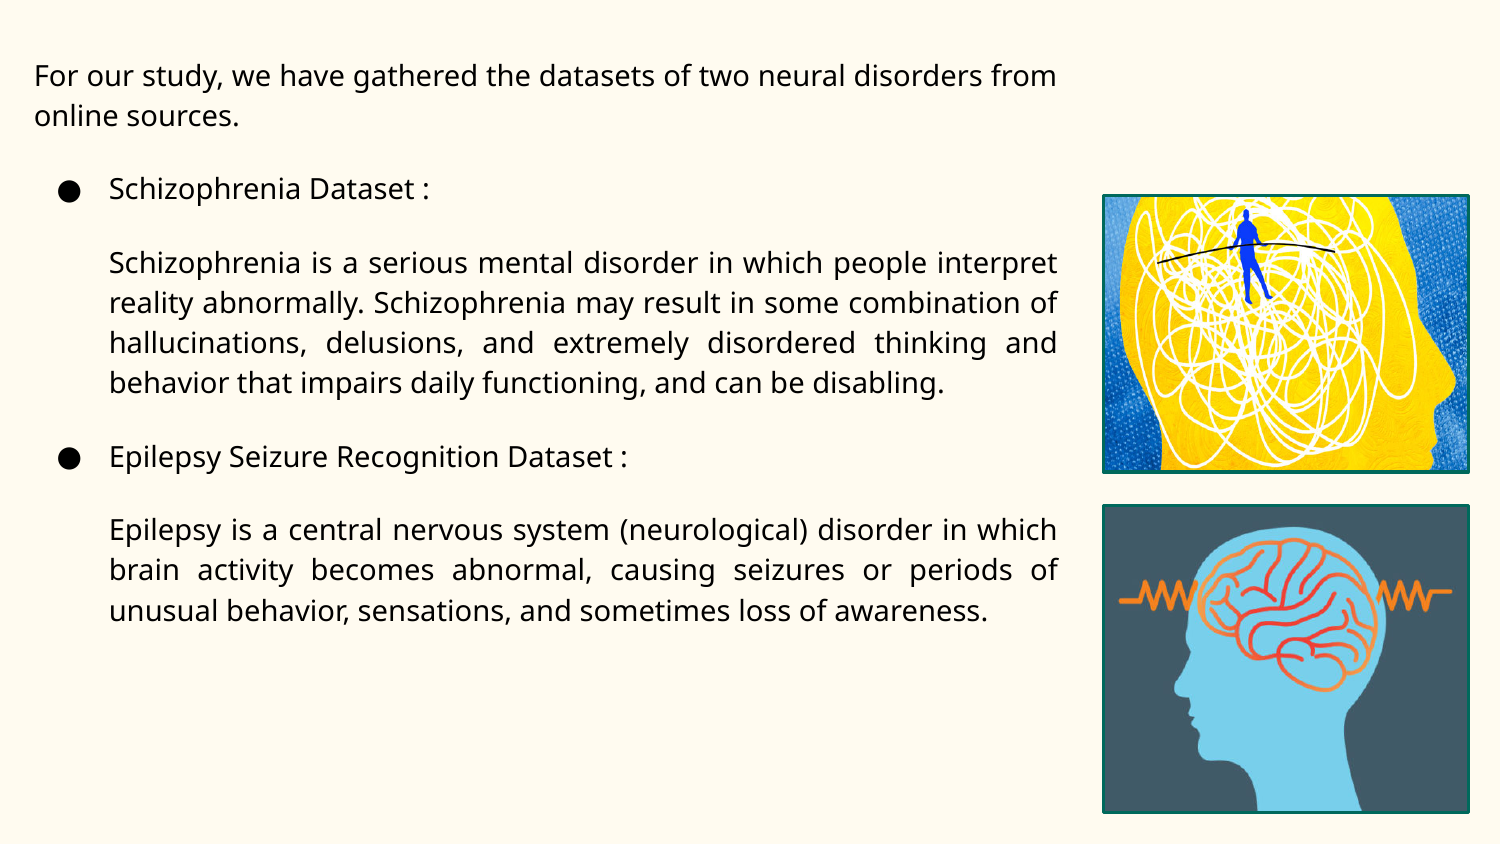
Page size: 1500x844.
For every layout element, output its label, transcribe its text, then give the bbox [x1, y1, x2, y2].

picture [1104, 197, 1468, 471]
picture [1104, 507, 1468, 812]
list For our study, we have gathered the datasets of two neural disorders from online sources. Schizophrenia Dataset : Schizophrenia is a serious mental disorder in which people interpret reality abnormally. Schizophrenia may result in some combination of hallucinations, delusions, and extremely disordered thinking and behavior that impairs daily functioning, and can be disabling. Epilepsy Seizure Recognition Dataset : Epilepsy is a central nervous system (neurological) disorder in which brain activity becomes abnormal, causing seizures or periods of unusual behavior, sensations, and sometimes loss of awareness. [18, 36, 1074, 730]
